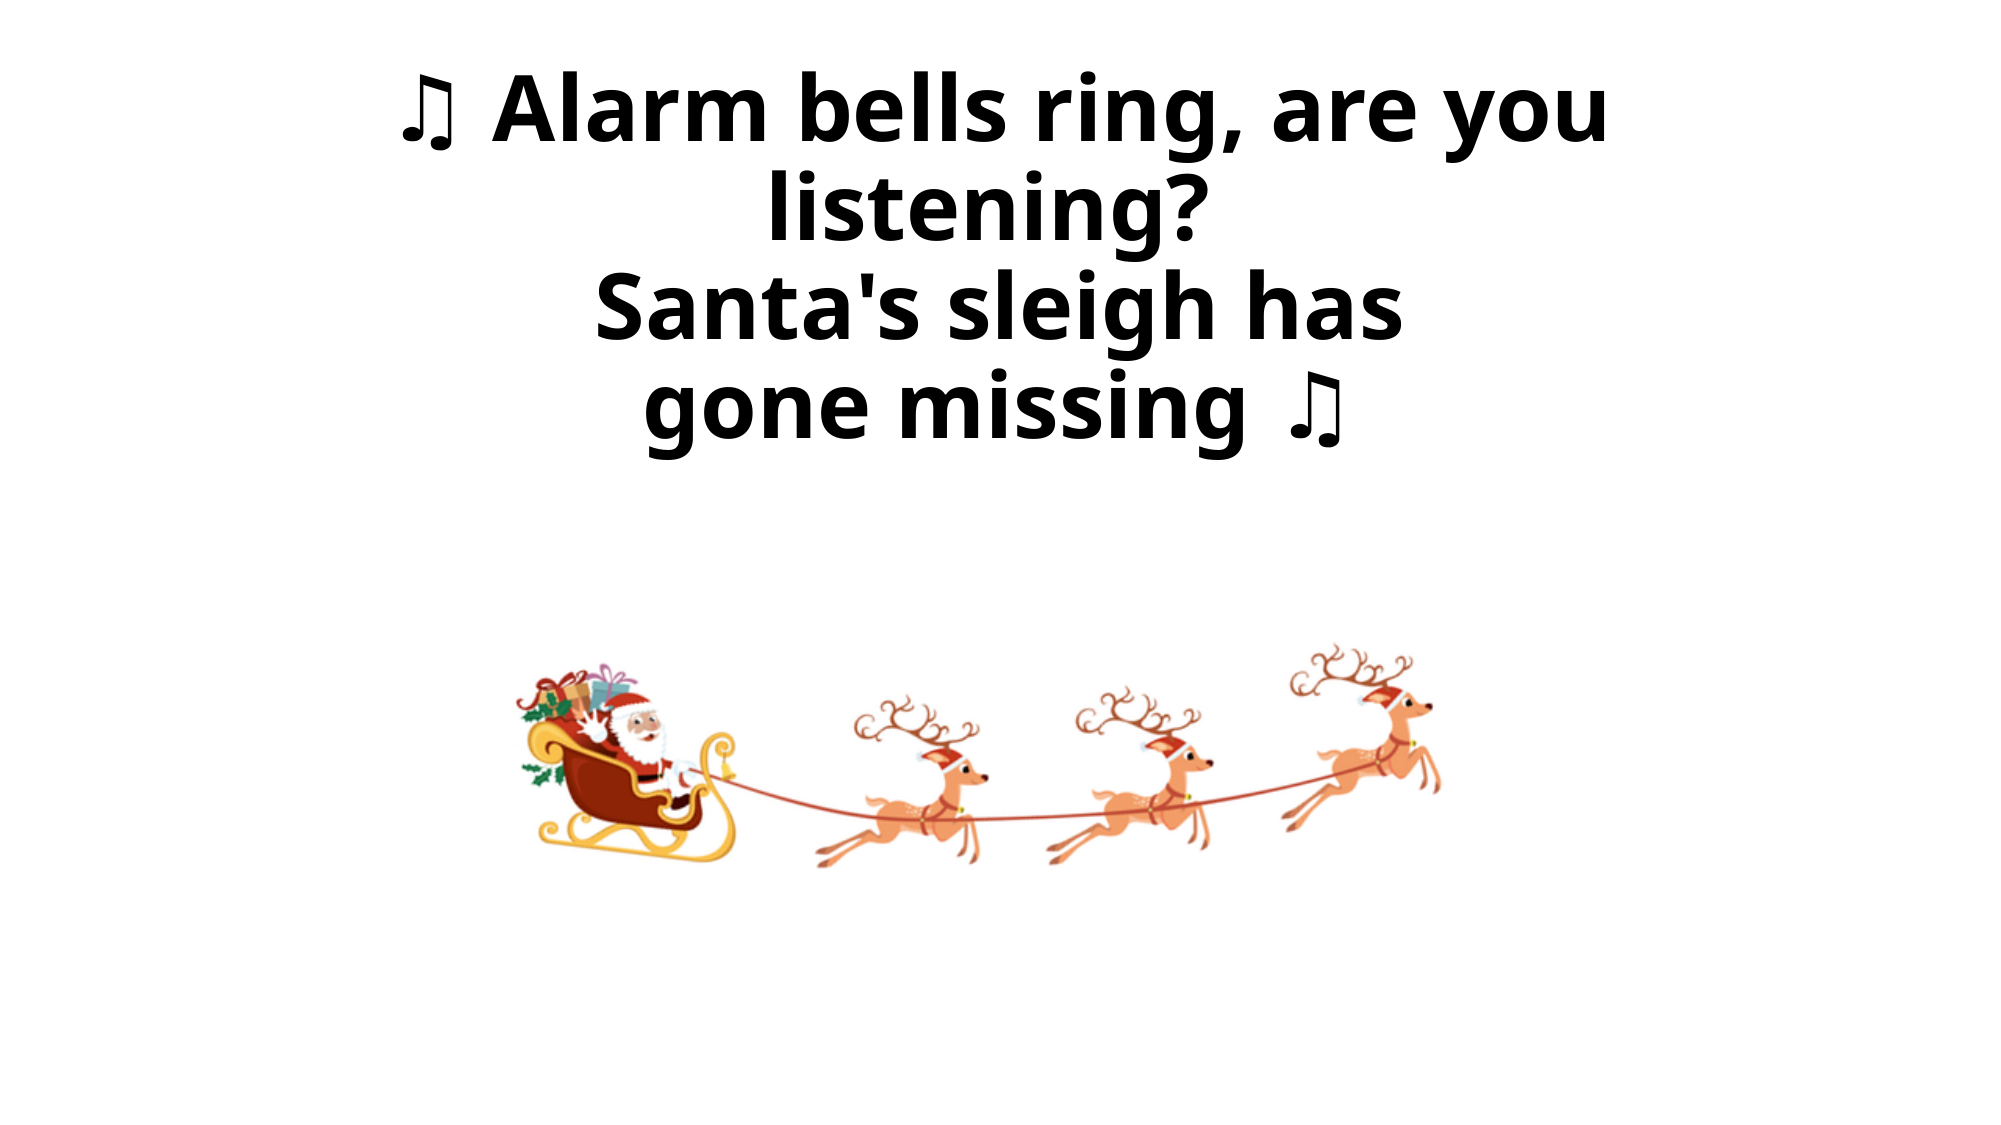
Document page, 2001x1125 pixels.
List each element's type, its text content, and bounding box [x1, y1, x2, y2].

title ♫ Alarm bells ring, are you listening? Santa's sleigh has gone missing ♫ [249, 184, 1750, 576]
picture [509, 638, 1447, 872]
